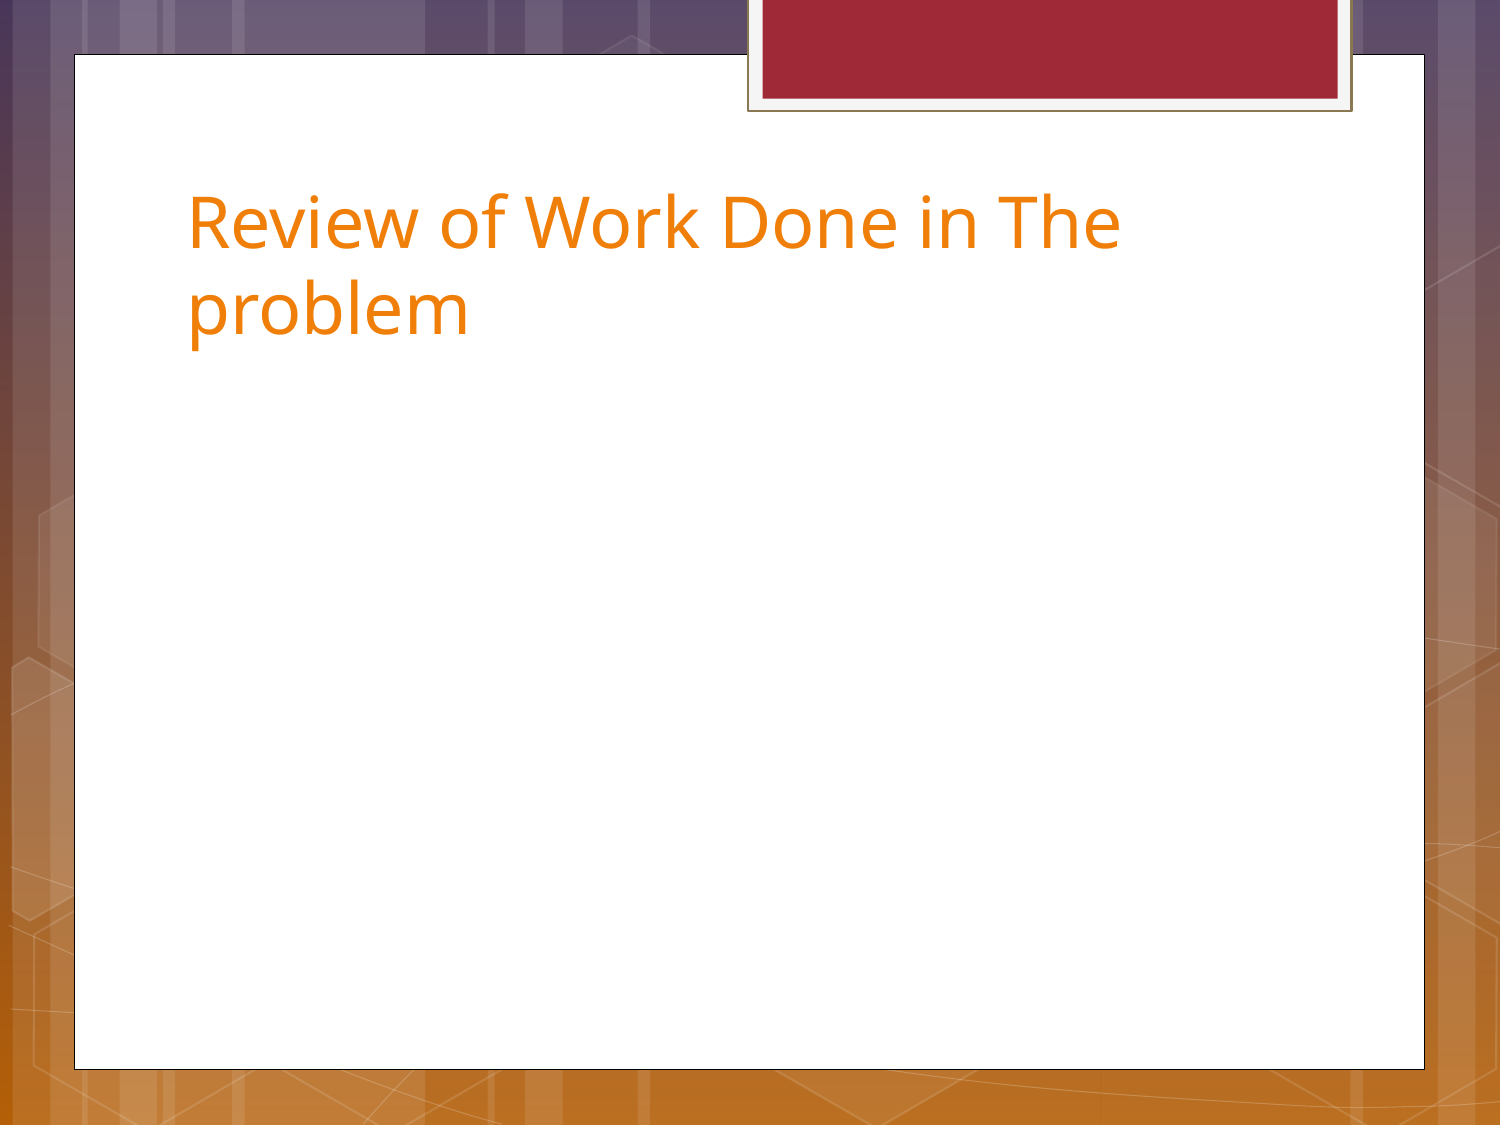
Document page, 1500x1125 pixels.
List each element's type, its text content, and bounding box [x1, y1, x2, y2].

title Review of Work Done in The problem [171, 168, 1324, 357]
